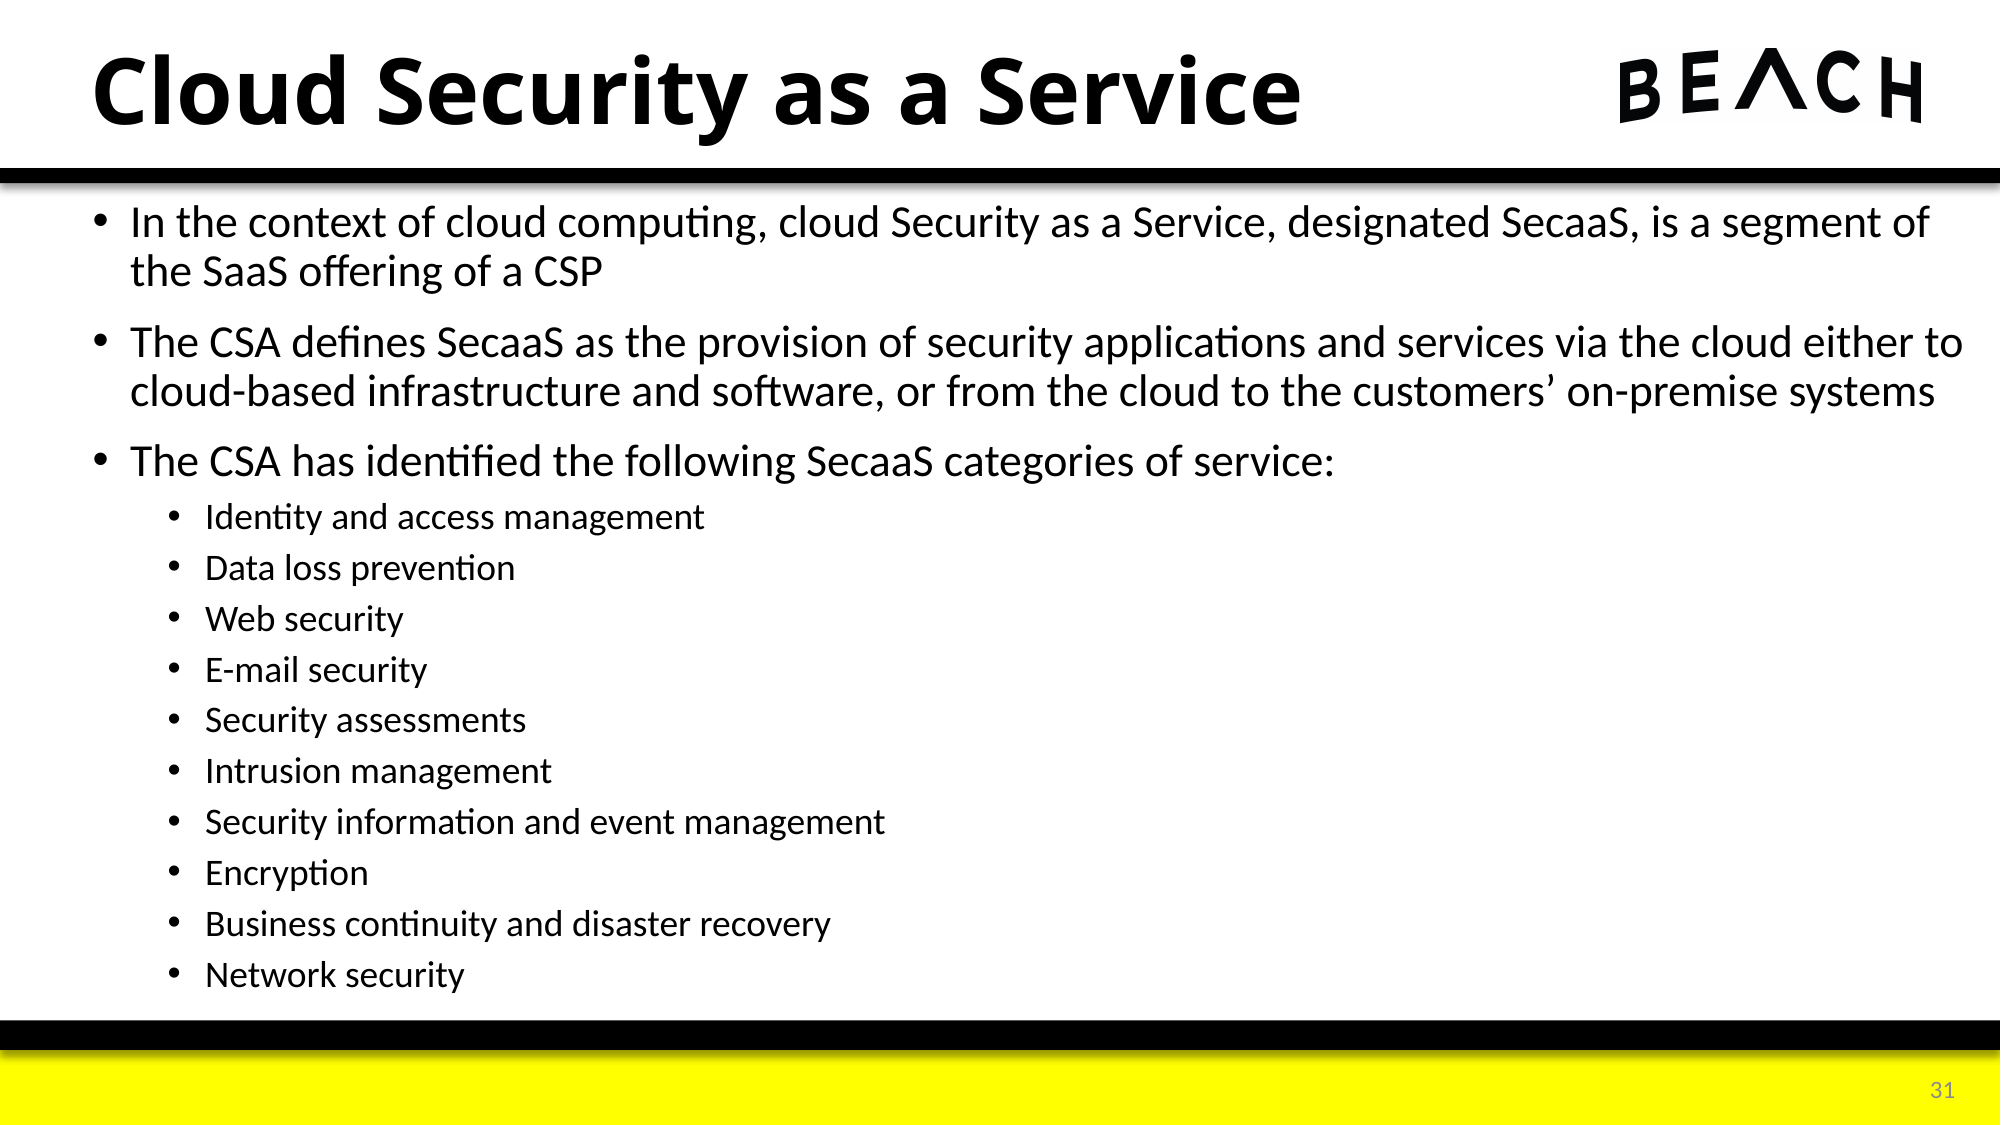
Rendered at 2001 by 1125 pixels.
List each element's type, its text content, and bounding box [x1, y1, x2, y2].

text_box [0, 1020, 2000, 1125]
text_box Cloud Security as a Service [74, 10, 1425, 179]
list In the context of cloud computing, cloud Security as a Service, designated SecaaS, is a segment of the SaaS offering of a CSP The CSA defines SecaaS as the provision of security applications and services via the cloud either to cloud-based infrastructure and software, or from the cloud to the customers’ on-premise systems The CSA has identified the following SecaaS categories of service: Identity and access management Data loss prevention Web security E-mail security Security assessments Intrusion management Security information and event management Encryption Business continuity and disaster recovery Network security [77, 190, 2000, 990]
picture [1620, 48, 1921, 124]
text_box [0, 167, 2000, 184]
